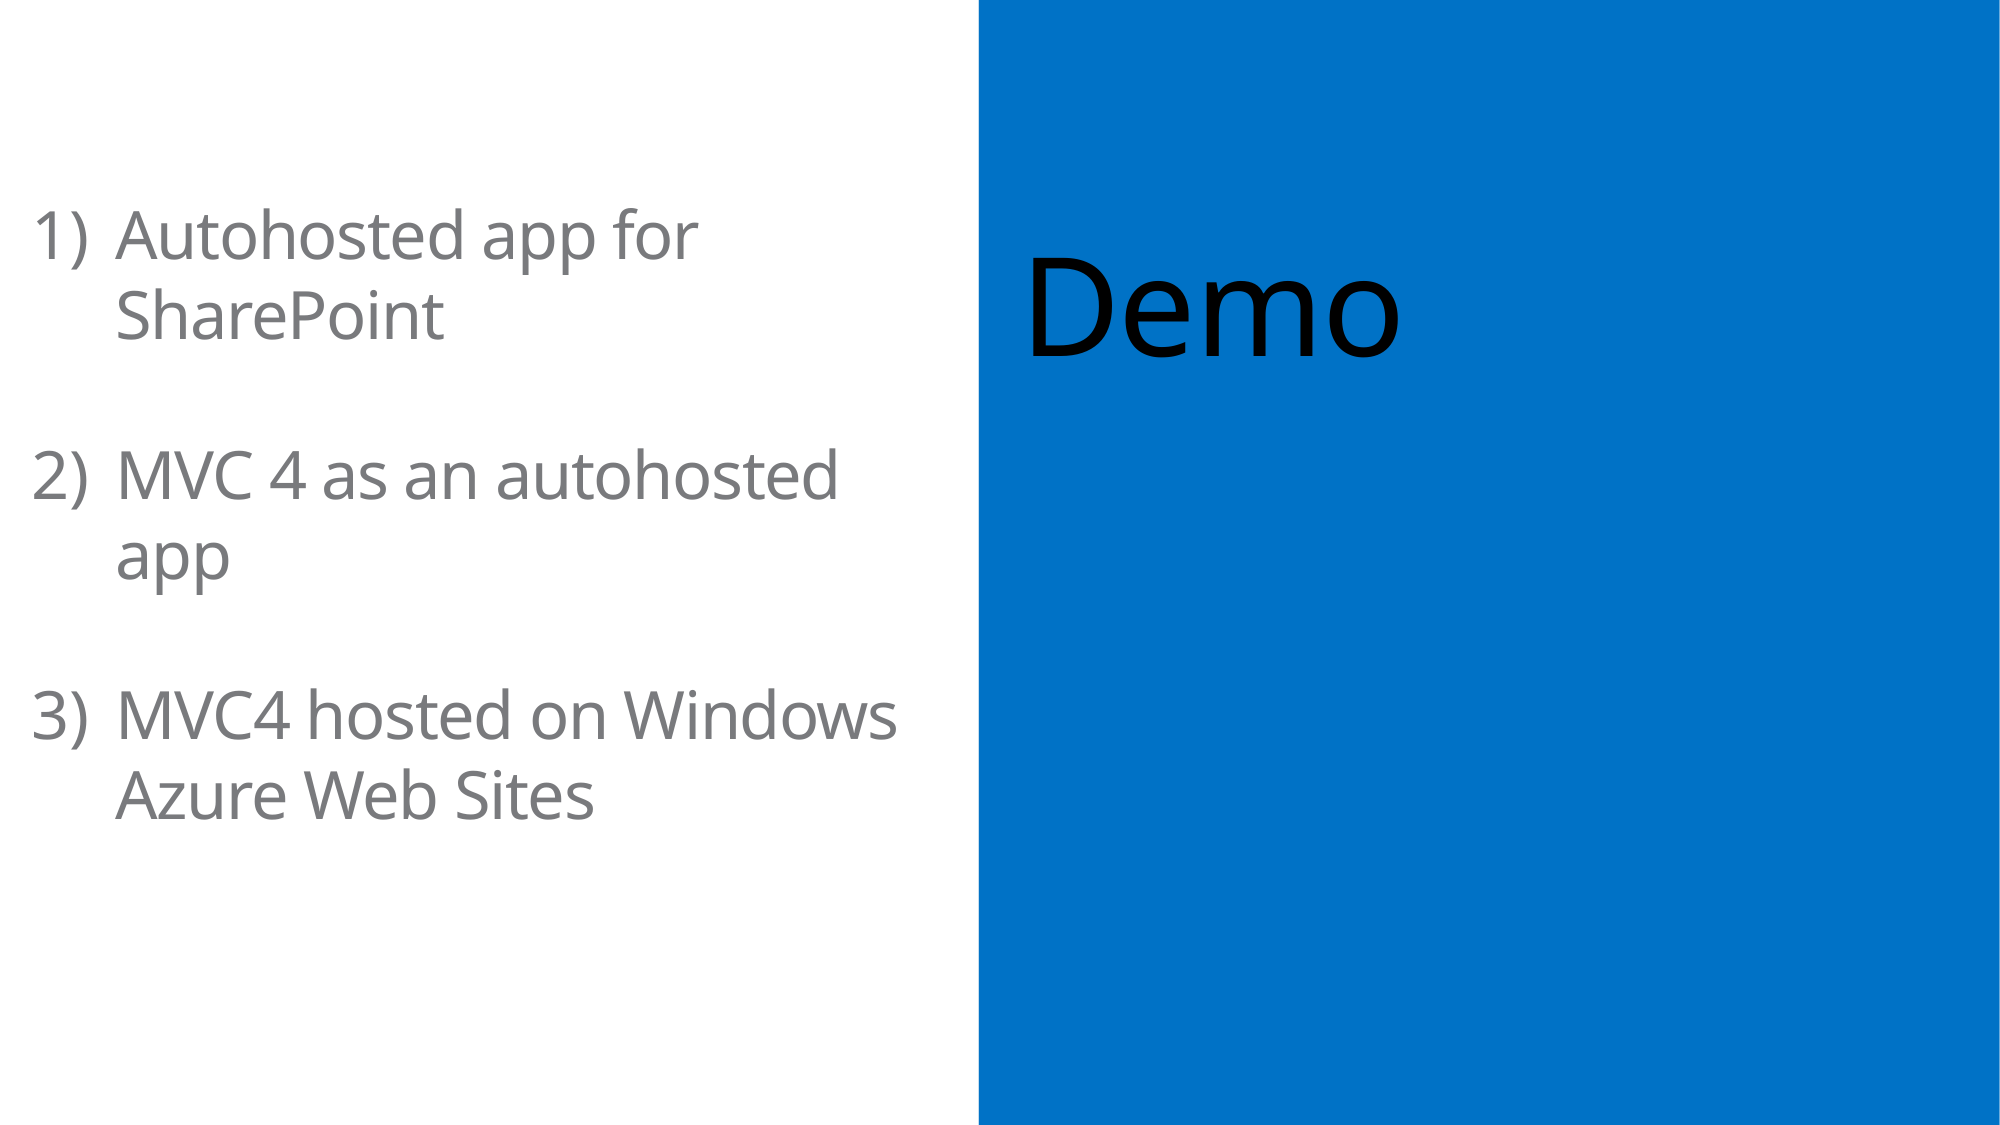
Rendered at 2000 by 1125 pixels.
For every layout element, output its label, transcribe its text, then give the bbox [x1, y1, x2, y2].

list Demo [1020, 237, 1912, 431]
text_box Autohosted app for SharePoint MVC 4 as an autohosted app MVC4 hosted on Windows Azure Web Sites [31, 192, 941, 833]
